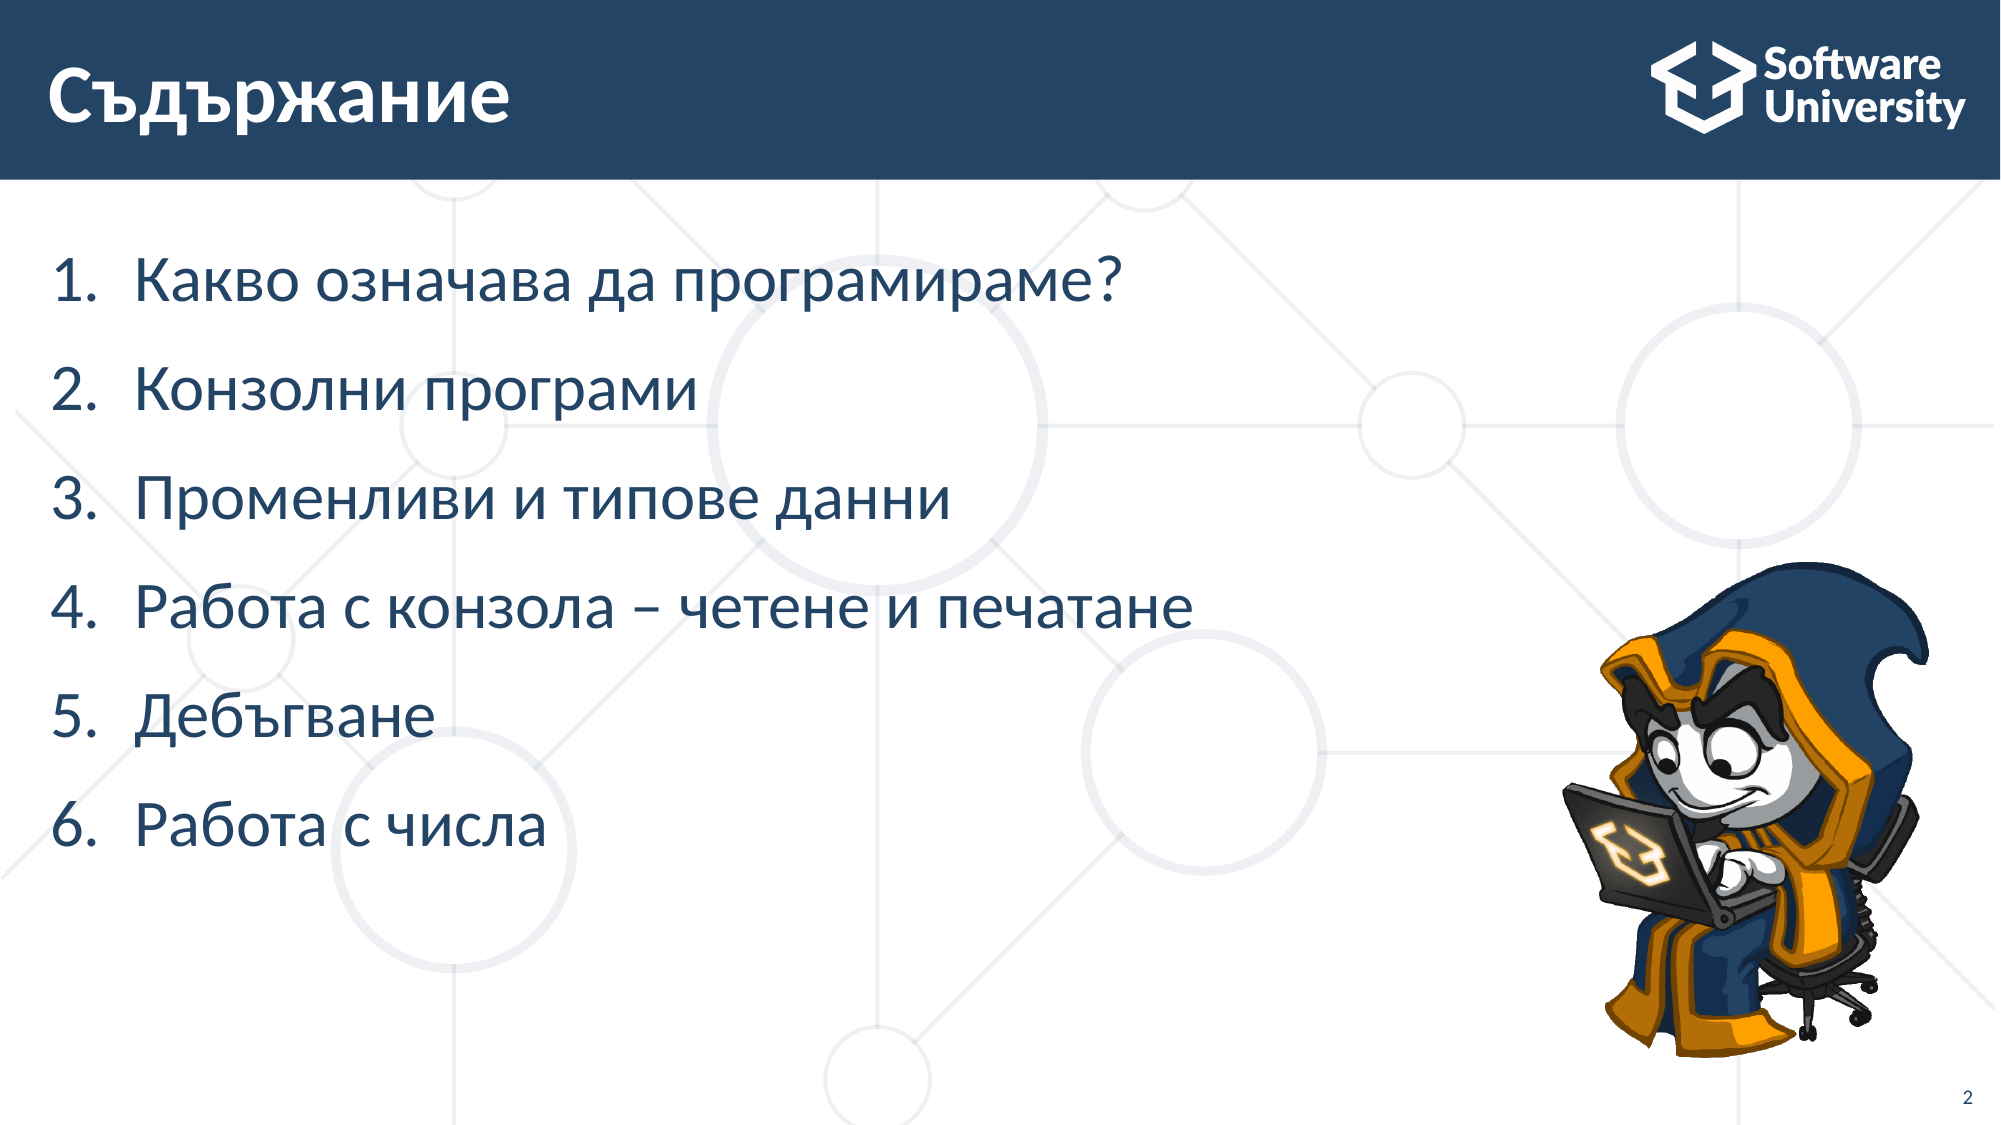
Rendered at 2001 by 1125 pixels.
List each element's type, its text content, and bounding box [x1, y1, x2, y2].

list Какво означава да програмираме? Конзолни програми Променливи и типове данни Работа с конзола – четене и печатане Дебъгване Работа с числа [32, 224, 1517, 1080]
text_box 2 [1927, 1067, 1989, 1117]
picture [1561, 559, 1931, 1059]
title Съдържание [31, 16, 1625, 162]
picture [1651, 41, 1966, 134]
